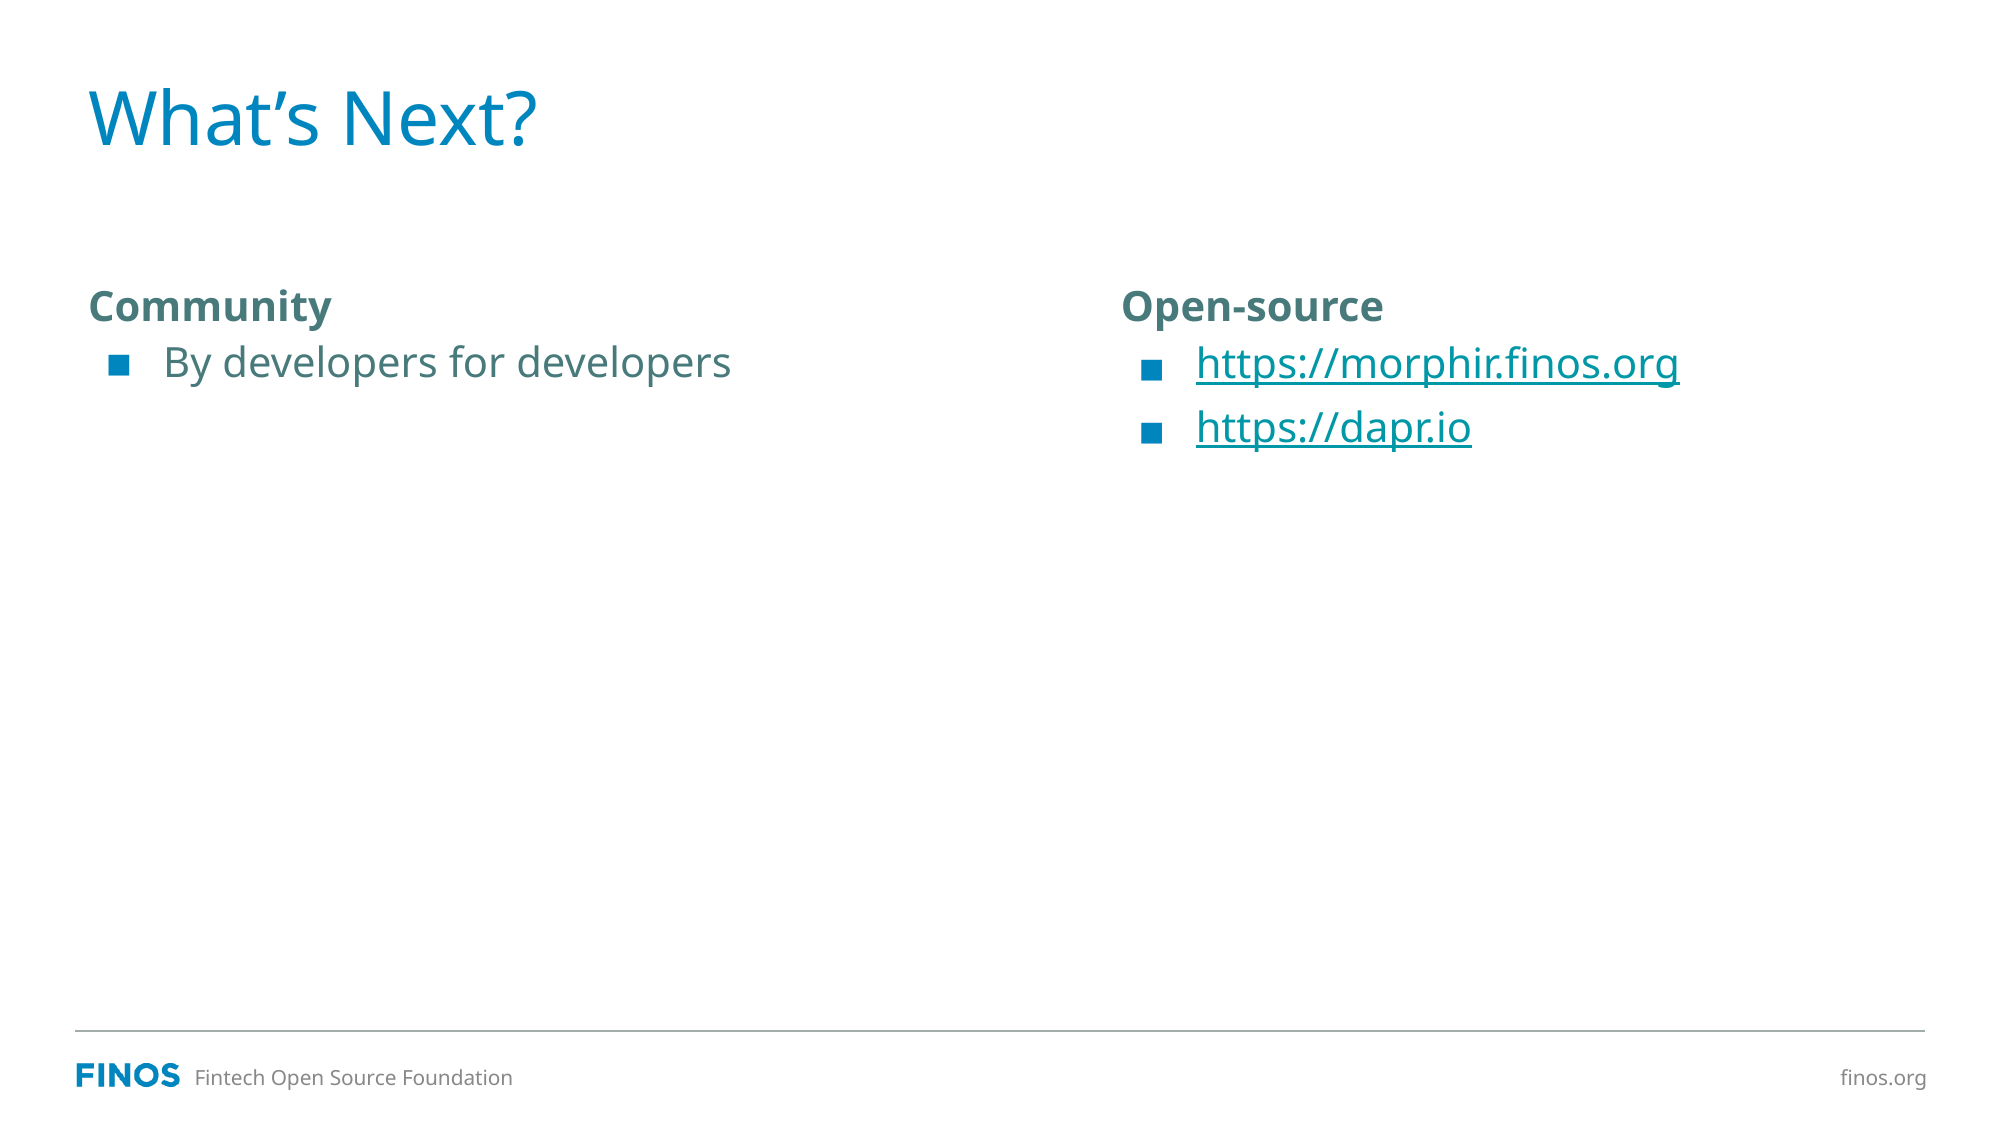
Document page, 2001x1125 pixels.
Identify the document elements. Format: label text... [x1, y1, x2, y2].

list Community By developers for developers [68, 253, 834, 607]
picture [75, 1063, 184, 1097]
list Open-source https://morphir.finos.org https://dapr.io [1100, 253, 1909, 607]
picture [116, 1063, 124, 1074]
title What’s Next? [68, 50, 1932, 176]
picture [140, 1069, 153, 1081]
